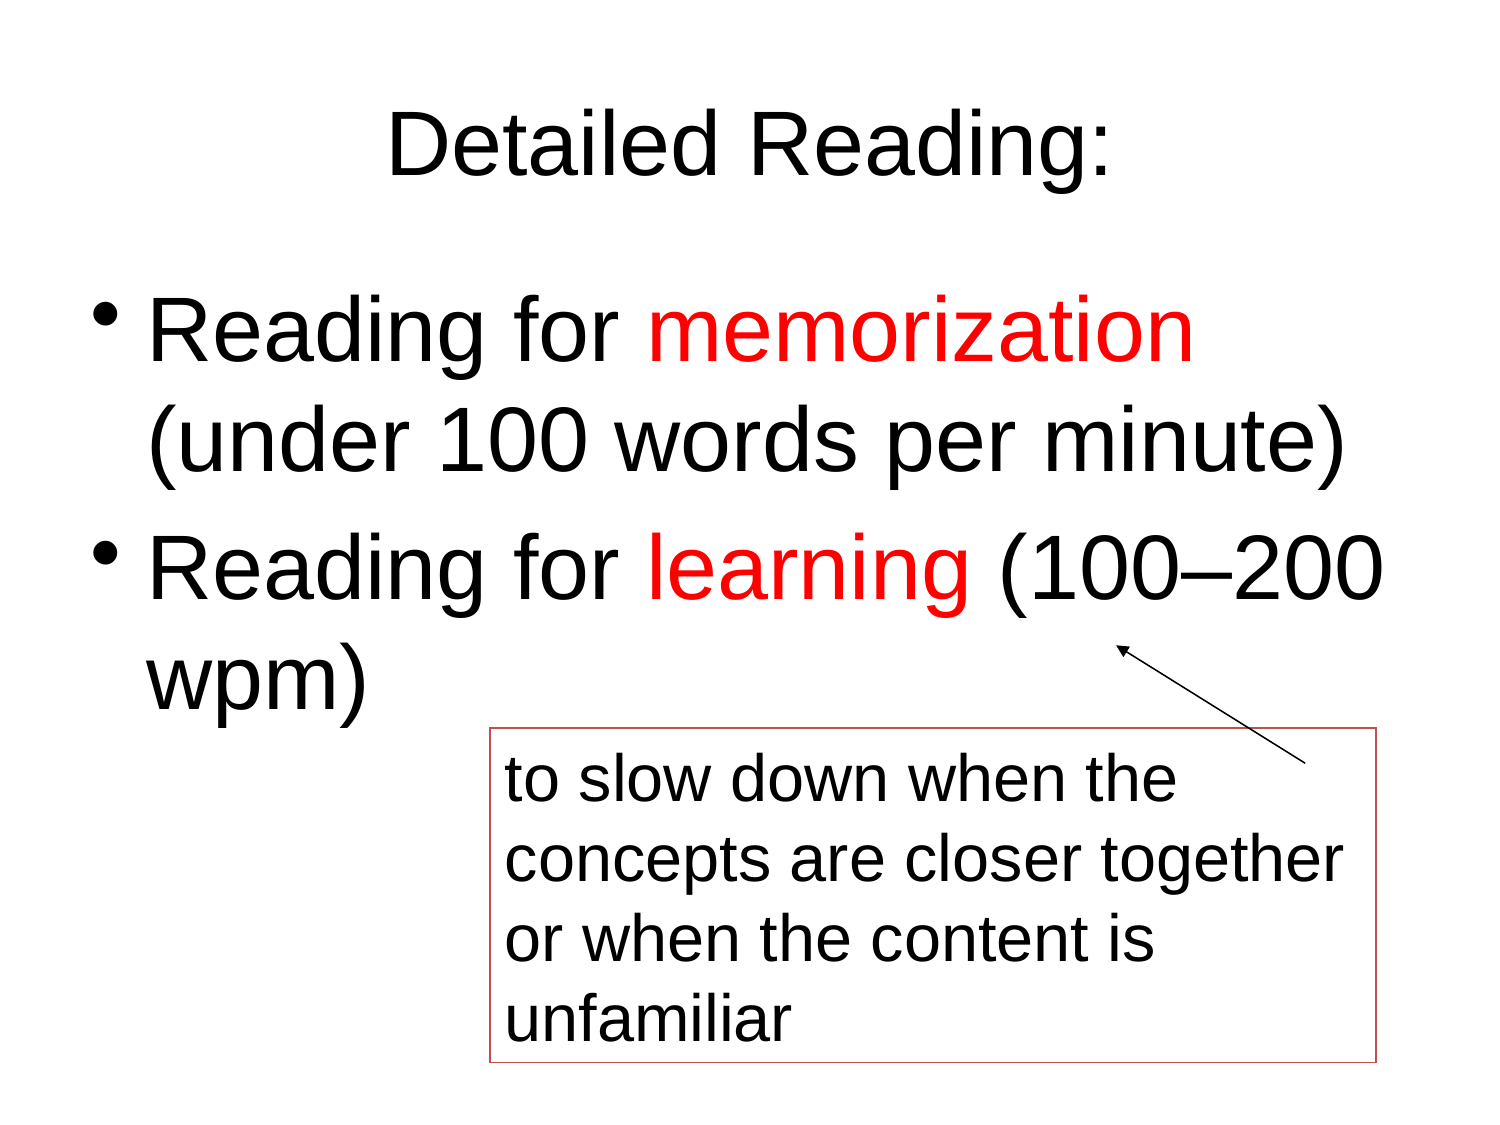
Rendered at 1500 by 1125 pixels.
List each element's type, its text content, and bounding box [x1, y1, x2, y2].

text_box [1116, 645, 1306, 764]
list Reading for memorization (under 100 words per minute) Reading for learning (100–200 wpm) [75, 262, 1447, 1005]
title Detailed Reading: [75, 45, 1425, 233]
text_box to slow down when the concepts are closer together or when the content is unfamiliar [490, 727, 1376, 1063]
